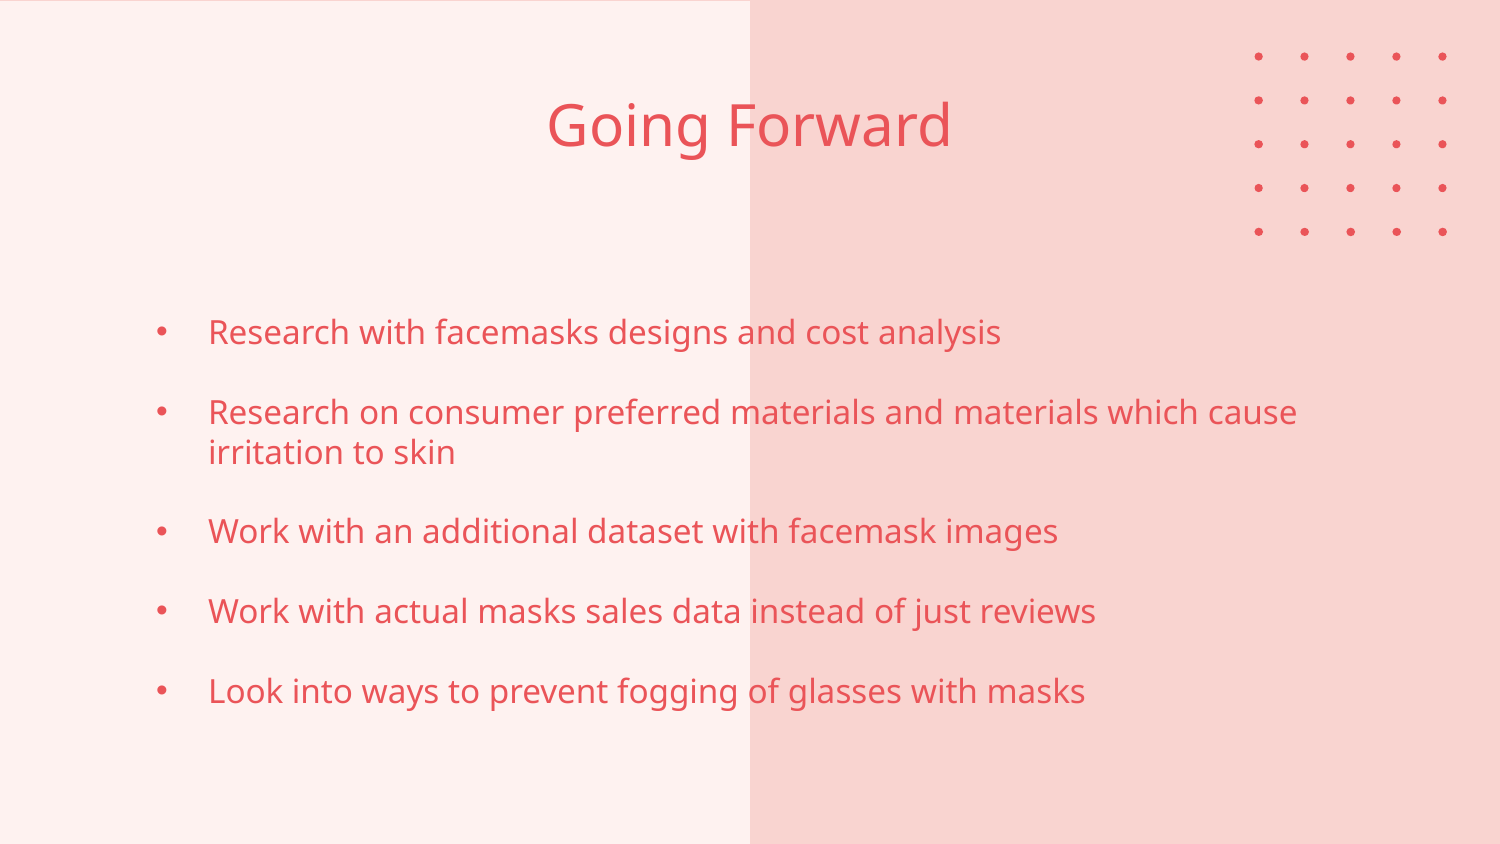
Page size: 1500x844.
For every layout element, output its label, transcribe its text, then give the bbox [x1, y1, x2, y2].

list Research with facemasks designs and cost analysis Research on consumer preferred materials and materials which cause irritation to skin Work with an additional dataset with facemask images Work with actual masks sales data instead of just reviews Look into ways to prevent fogging of glasses with masks [118, 296, 1382, 742]
title Going Forward [118, 72, 1382, 167]
